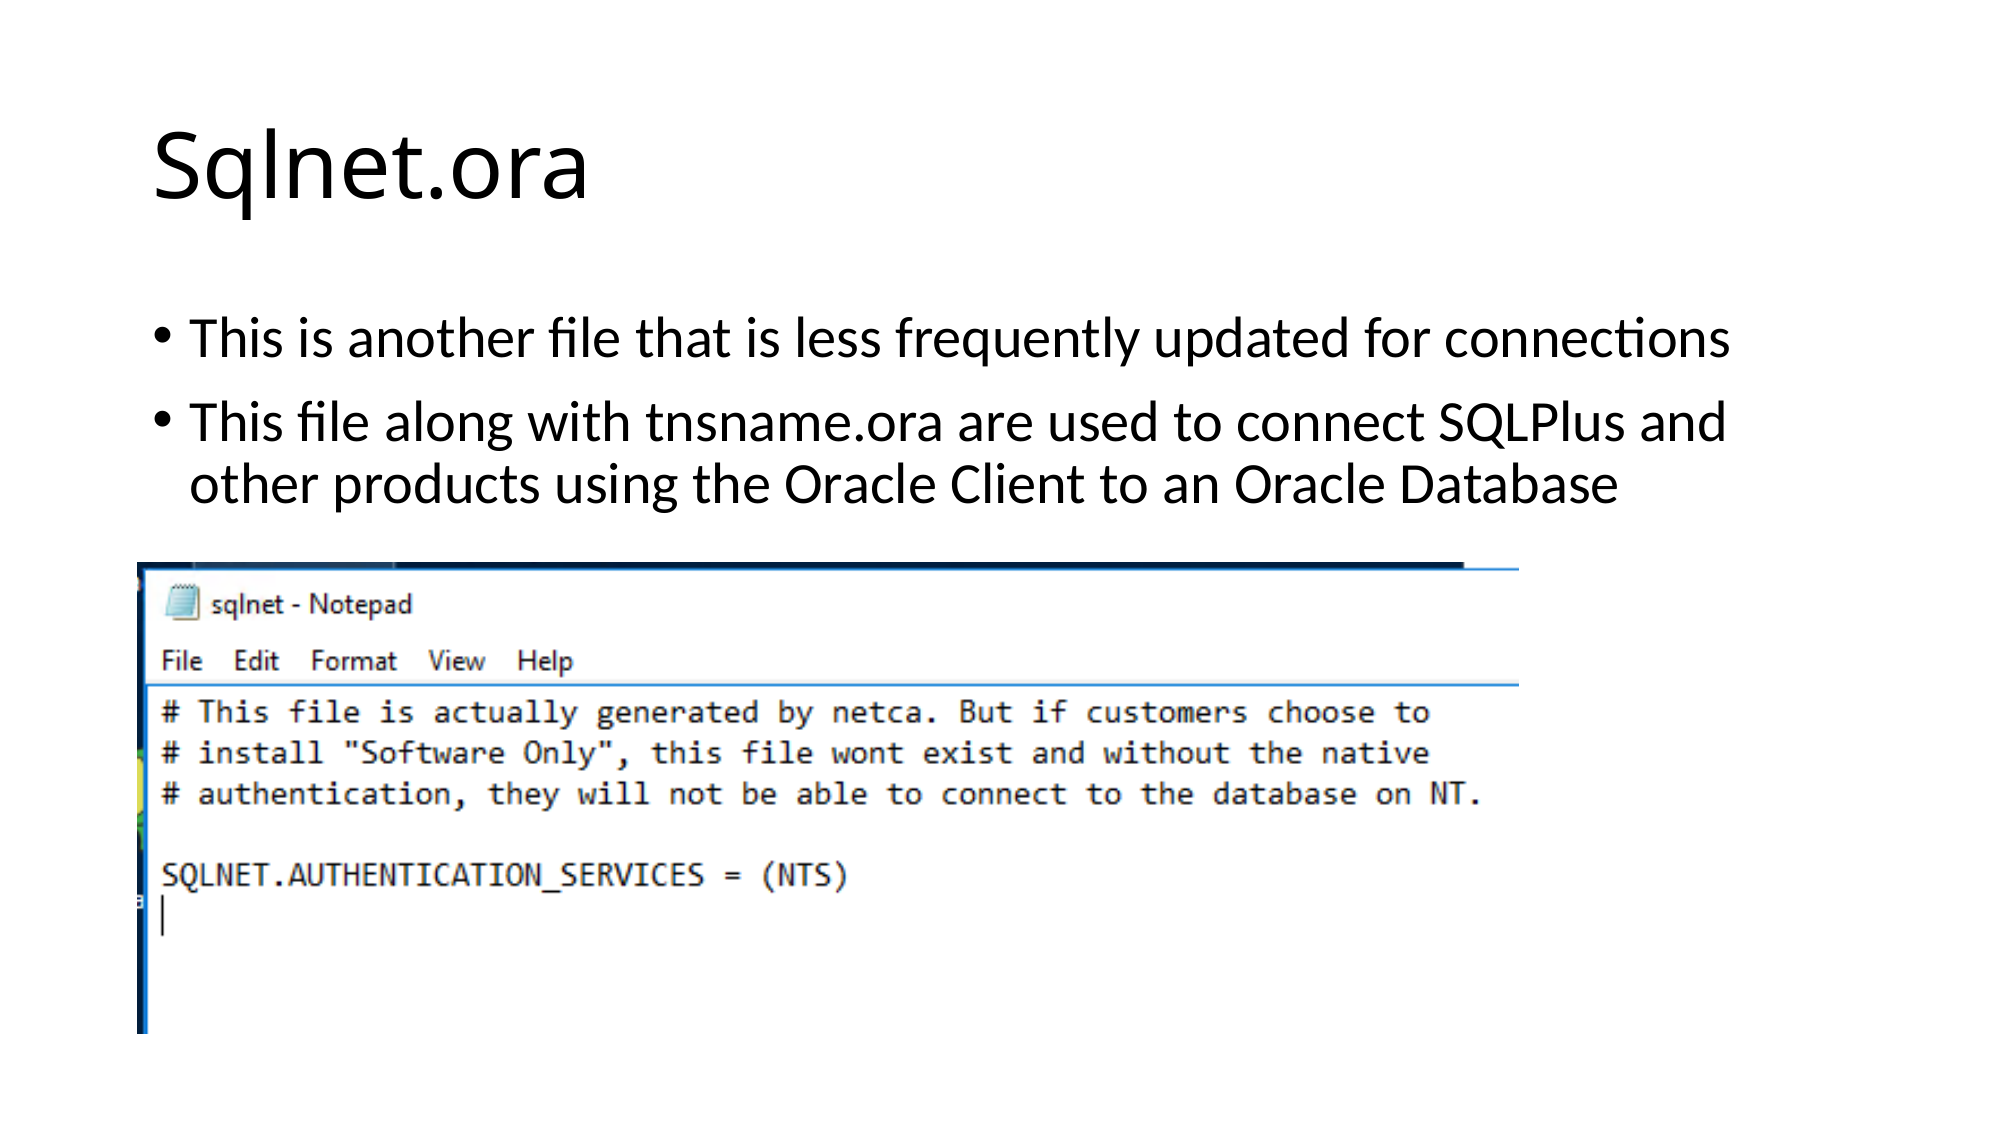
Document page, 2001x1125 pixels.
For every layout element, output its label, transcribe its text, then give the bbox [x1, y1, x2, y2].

list This is another file that is less frequently updated for connections This file along with tnsname.ora are used to connect SQLPlus and other products using the Oracle Client to an Oracle Database [137, 299, 1863, 1014]
title Sqlnet.ora [137, 59, 1863, 278]
picture [137, 562, 1519, 1034]
